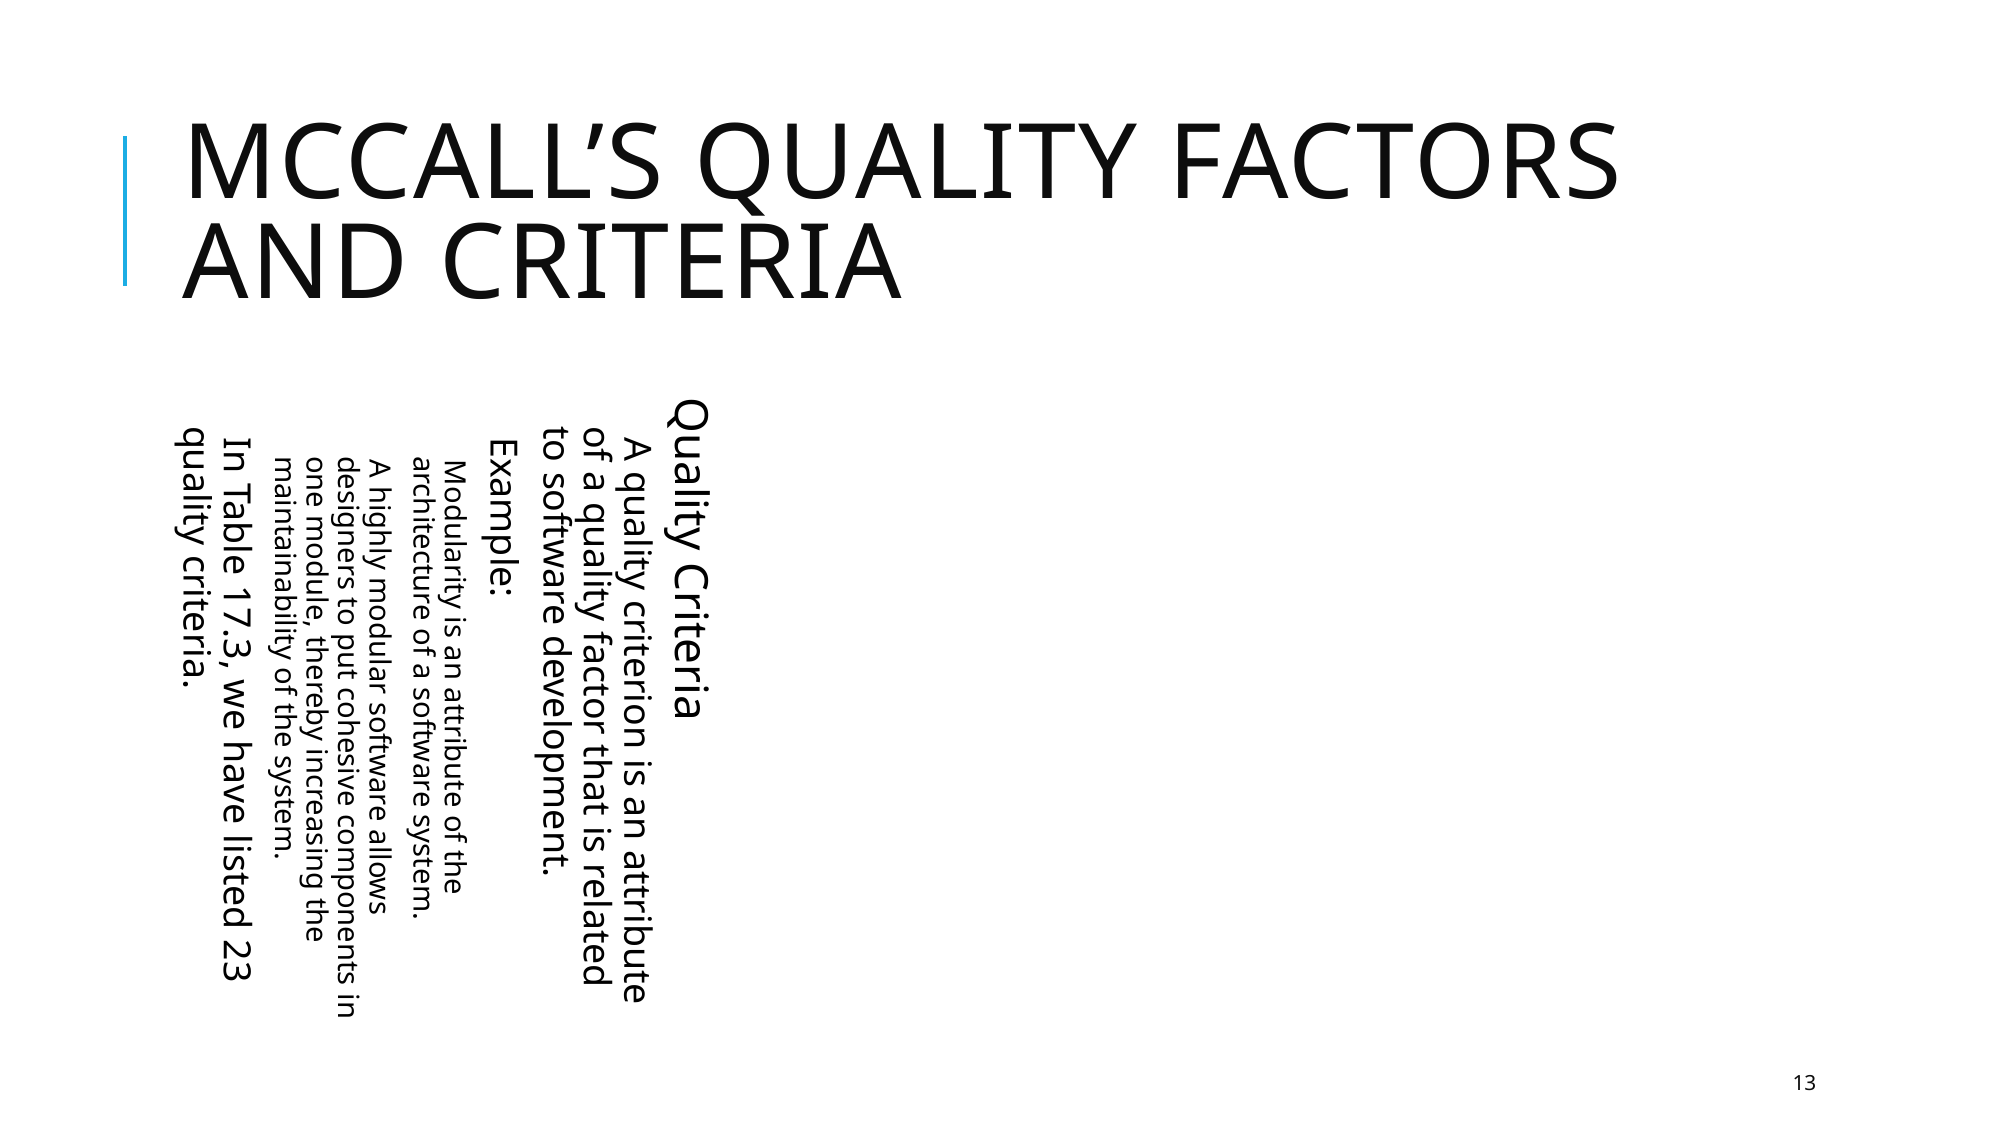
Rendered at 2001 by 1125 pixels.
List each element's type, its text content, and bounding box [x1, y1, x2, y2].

slide_number 13 [1777, 1061, 1938, 1107]
title McCall’s Quality Factors and Criteria [168, 96, 1763, 342]
list Quality Criteria A quality criterion is an attribute of a quality factor that is related to software development. Example: Modularity is an attribute of the architecture of a software system. A highly modular software allows designers to put cohesive components in one module, thereby increasing the maintainability of the system. In Table 17.3, we have listed 23 quality criteria. [168, 375, 1763, 1035]
